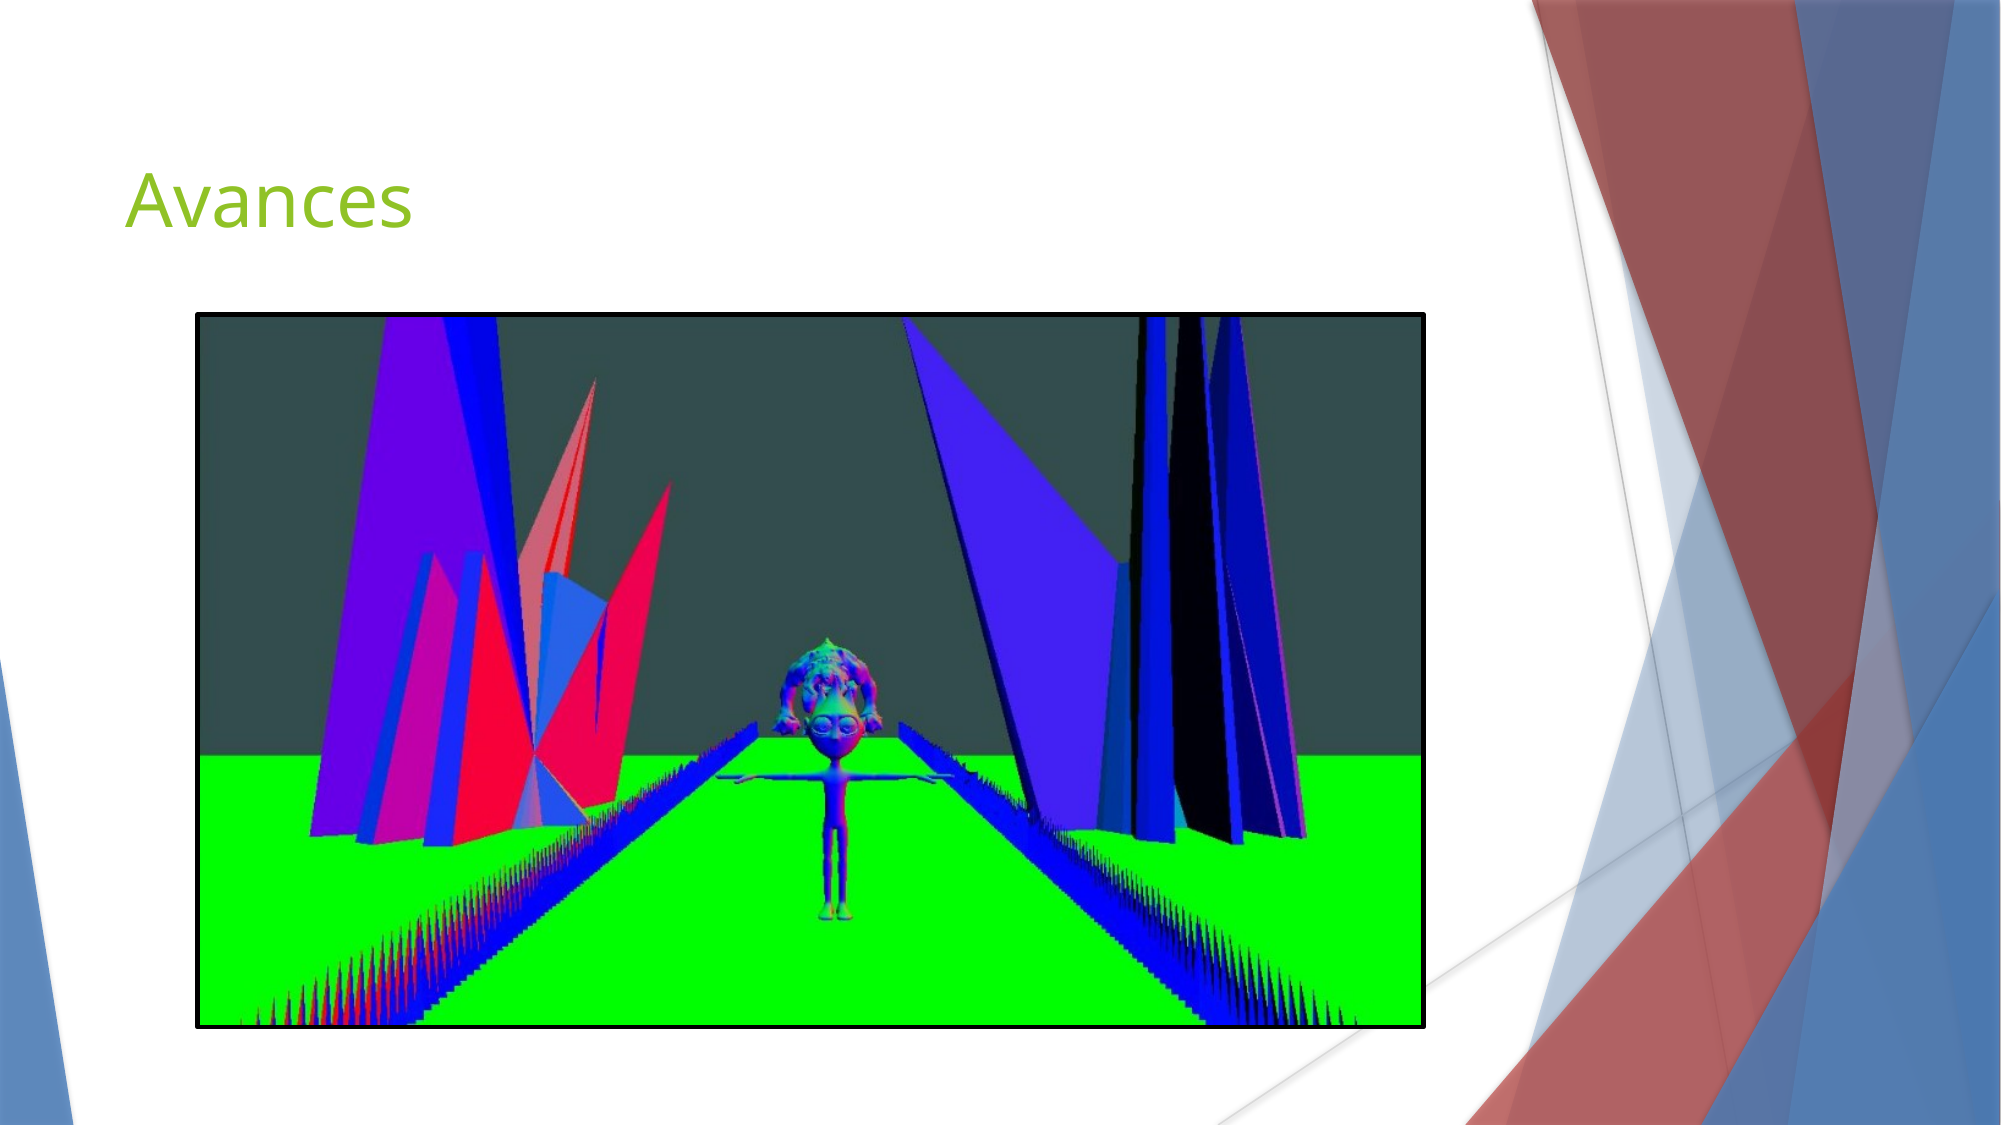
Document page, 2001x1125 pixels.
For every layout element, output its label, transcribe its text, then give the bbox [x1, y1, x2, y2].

picture [199, 316, 1422, 1025]
text_box Avances [111, 99, 1522, 317]
